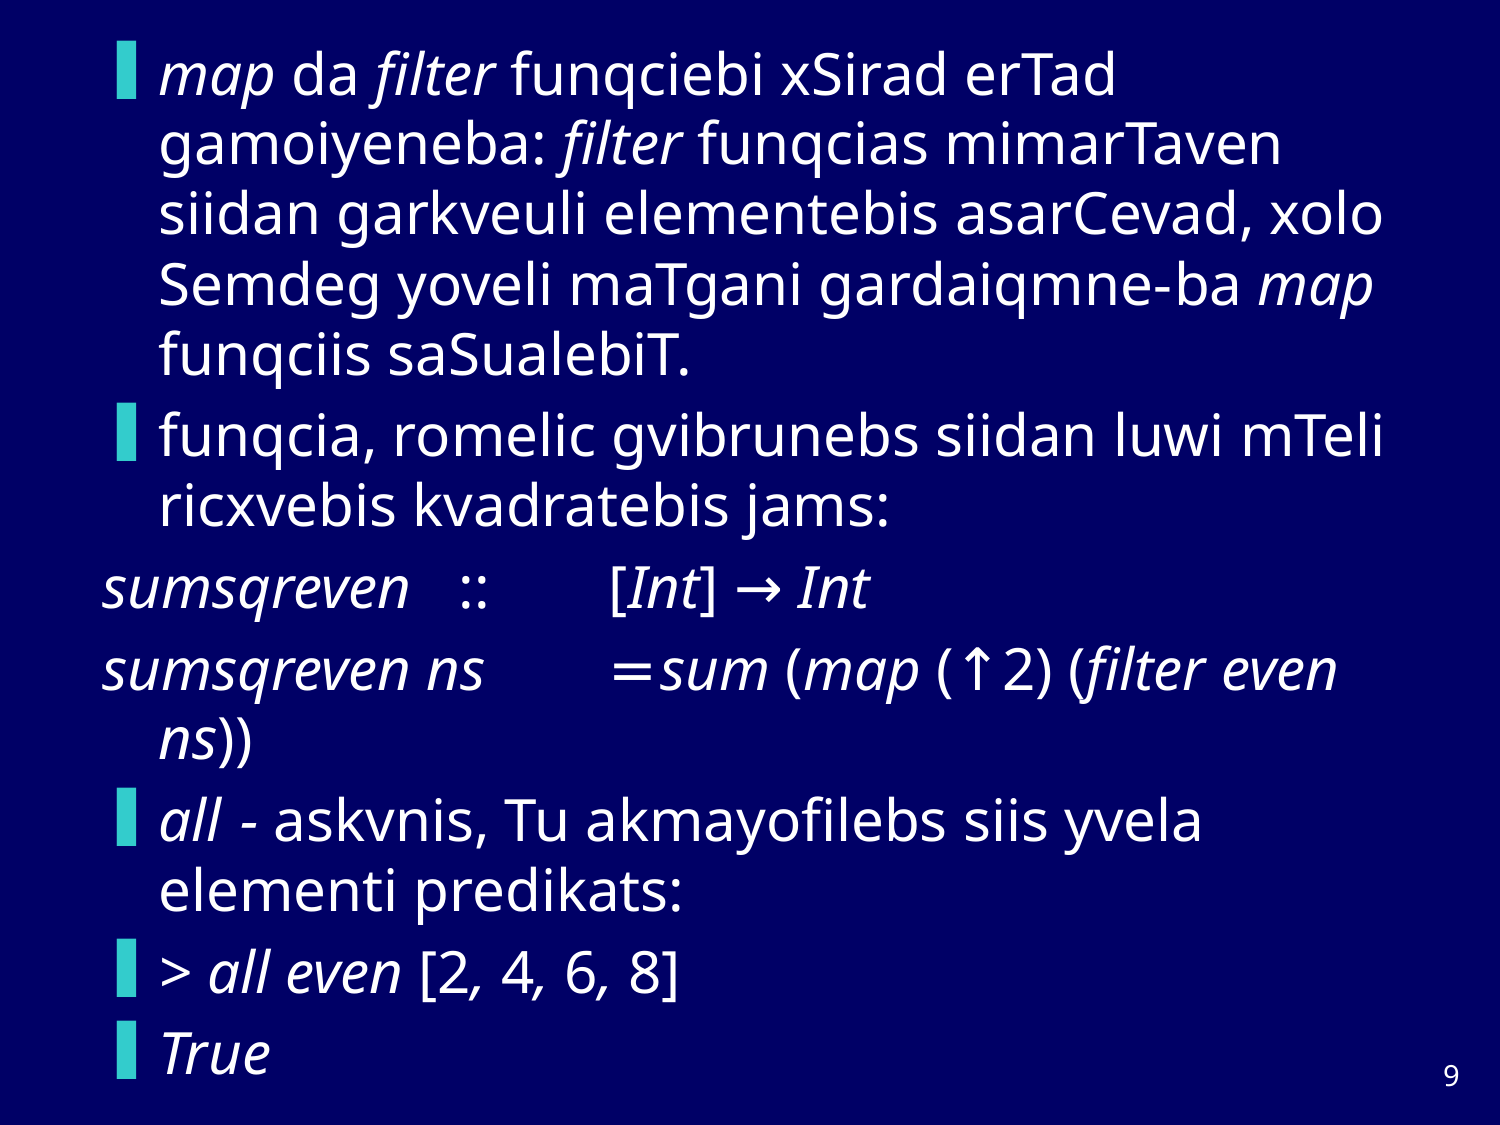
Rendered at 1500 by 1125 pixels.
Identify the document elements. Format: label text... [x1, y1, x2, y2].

list map da filter funqciebi xSirad erTad gamoiyeneba: filter funqcias mimarTaven siidan garkveuli elementebis asarCevad, xolo Semdeg yoveli maTgani gardaiqmne-ba map funqciis saSualebiT. funqcia, romelic gvibrunebs siidan luwi mTeli ricxvebis kvadratebis jams: sumsqreven :: [Int] → Int sumsqreven ns = sum (map (↑2) (filter even ns)) all - askvnis, Tu akmayofilebs siis yvela elementi predikats: > all even [2, 4, 6, 8] True [87, 28, 1451, 1063]
slide_number 8 [1374, 1049, 1476, 1101]
